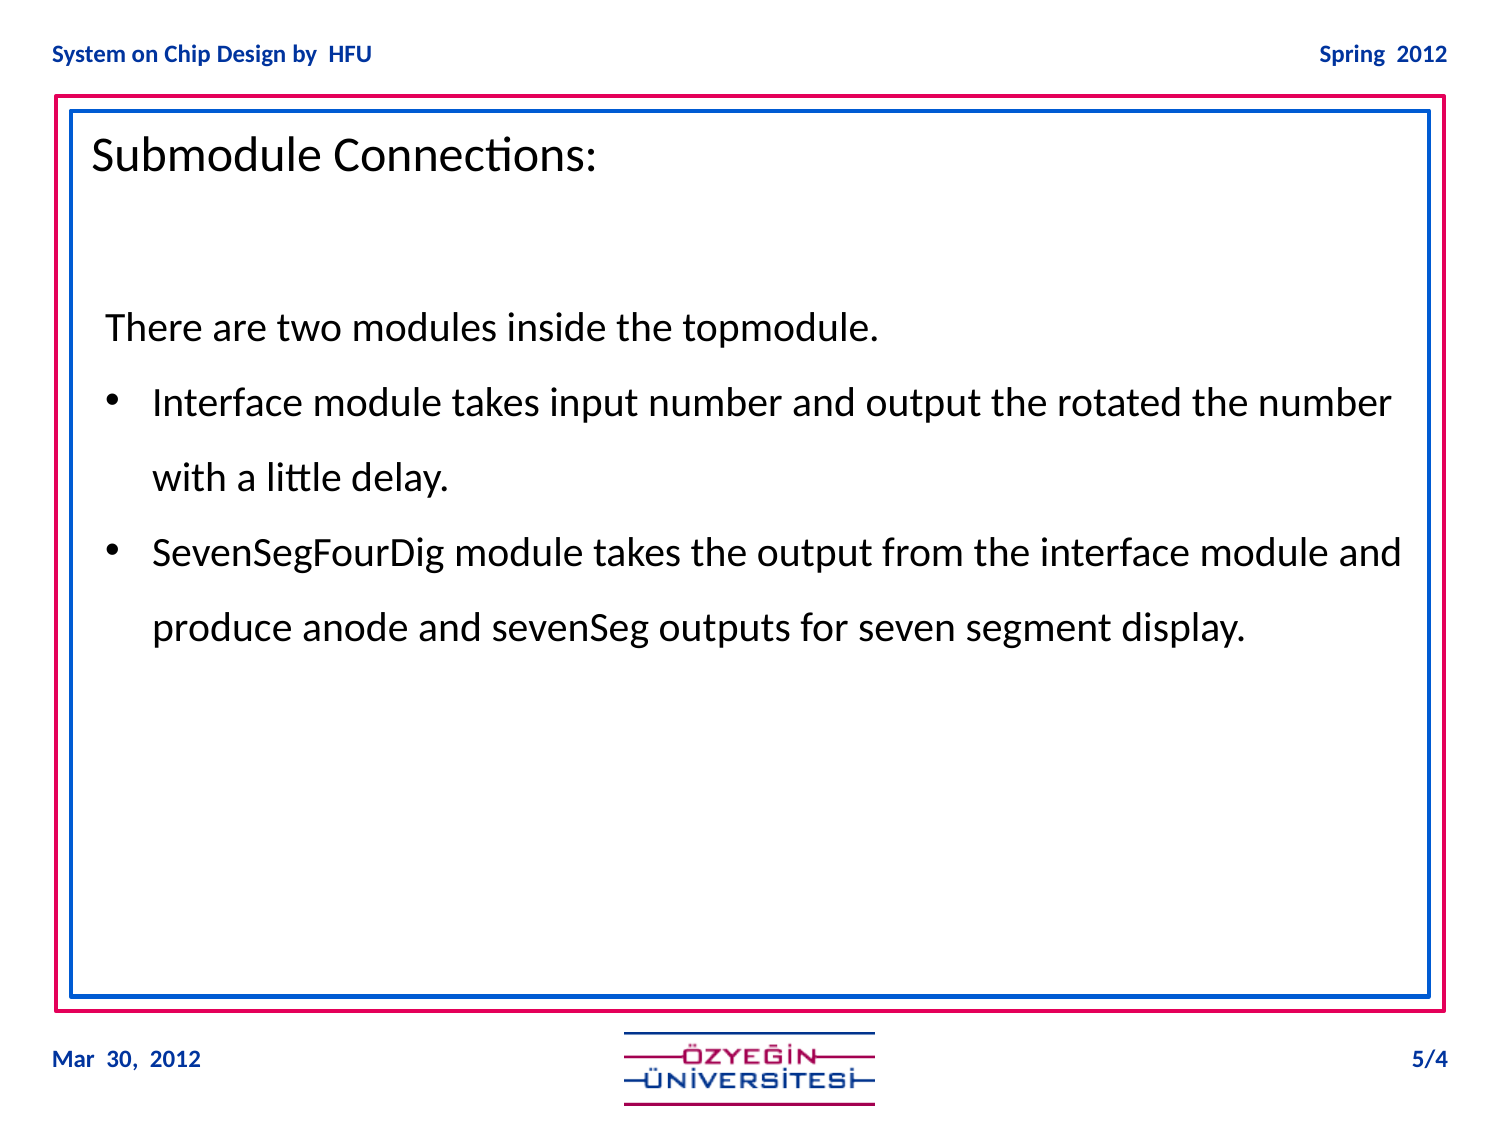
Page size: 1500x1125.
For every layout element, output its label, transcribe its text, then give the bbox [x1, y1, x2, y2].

picture [624, 1032, 875, 1106]
text_box Submodule Connections: [76, 113, 1294, 189]
text_box There are two modules inside the topmodule. Interface module takes input number and output the rotated the number with a little delay. SevenSegFourDig module takes the output from the interface module and produce anode and sevenSeg outputs for seven segment display. [90, 267, 1438, 657]
